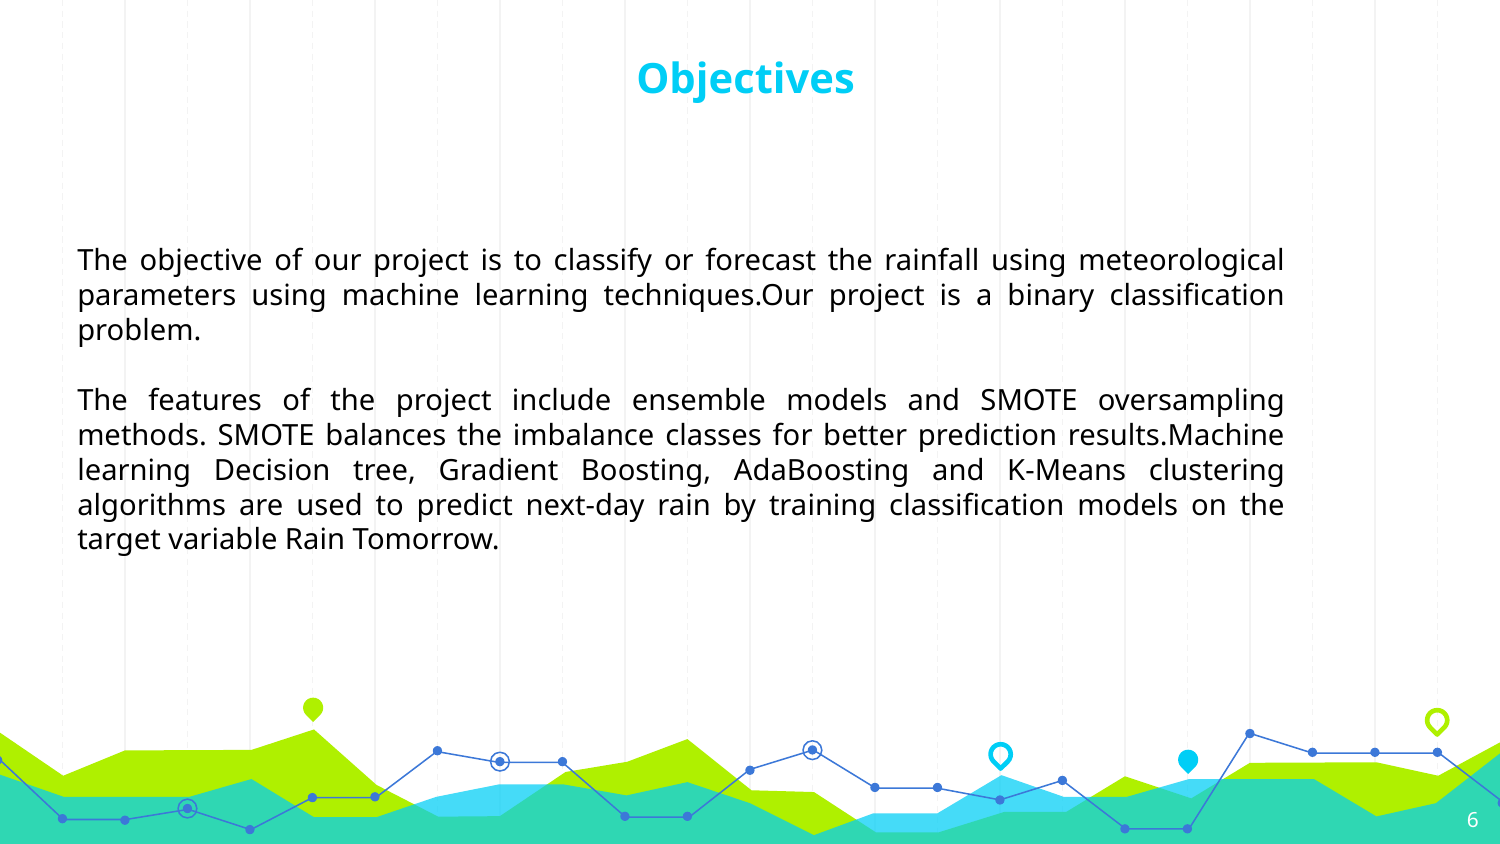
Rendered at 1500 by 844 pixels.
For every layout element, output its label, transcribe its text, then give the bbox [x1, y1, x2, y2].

text_box The objective of our project is to classify or forecast the rainfall using meteorological parameters using machine learning techniques.Our project is a binary classification problem. The features of the project include ensemble models and SMOTE oversampling methods. SMOTE balances the imbalance classes for better prediction results.Machine learning Decision tree, Gradient Boosting, AdaBoosting and K-Means clustering algorithms are used to predict next-day rain by training classification models on the target variable Rain Tomorrow. [62, 226, 1301, 641]
title Objectives [171, 0, 1320, 155]
slide_number 6 [1403, 791, 1494, 844]
